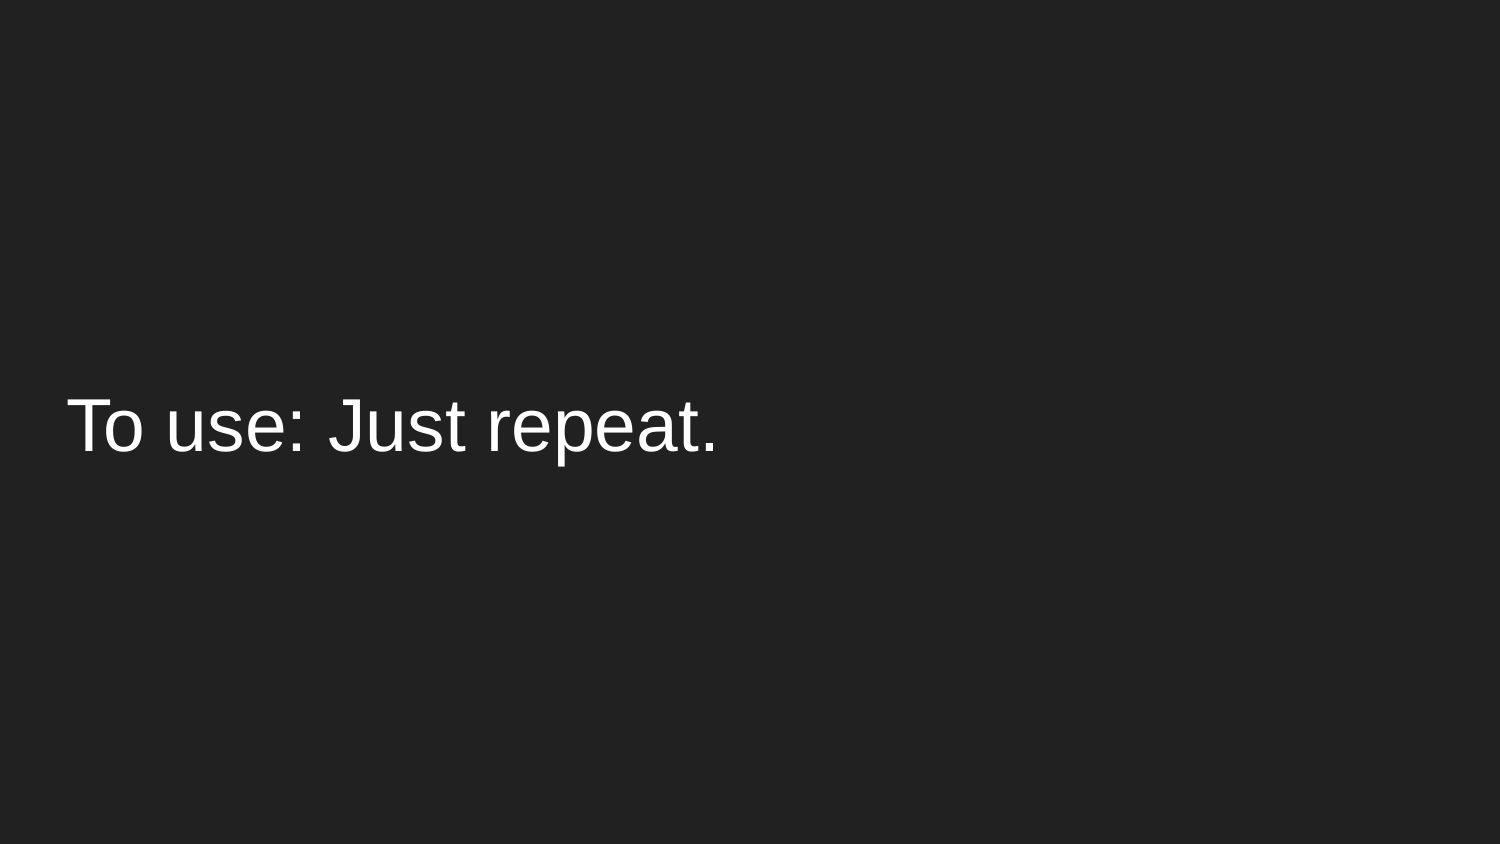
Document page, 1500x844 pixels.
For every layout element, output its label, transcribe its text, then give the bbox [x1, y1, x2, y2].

title To use: Just repeat. [51, 352, 1449, 491]
